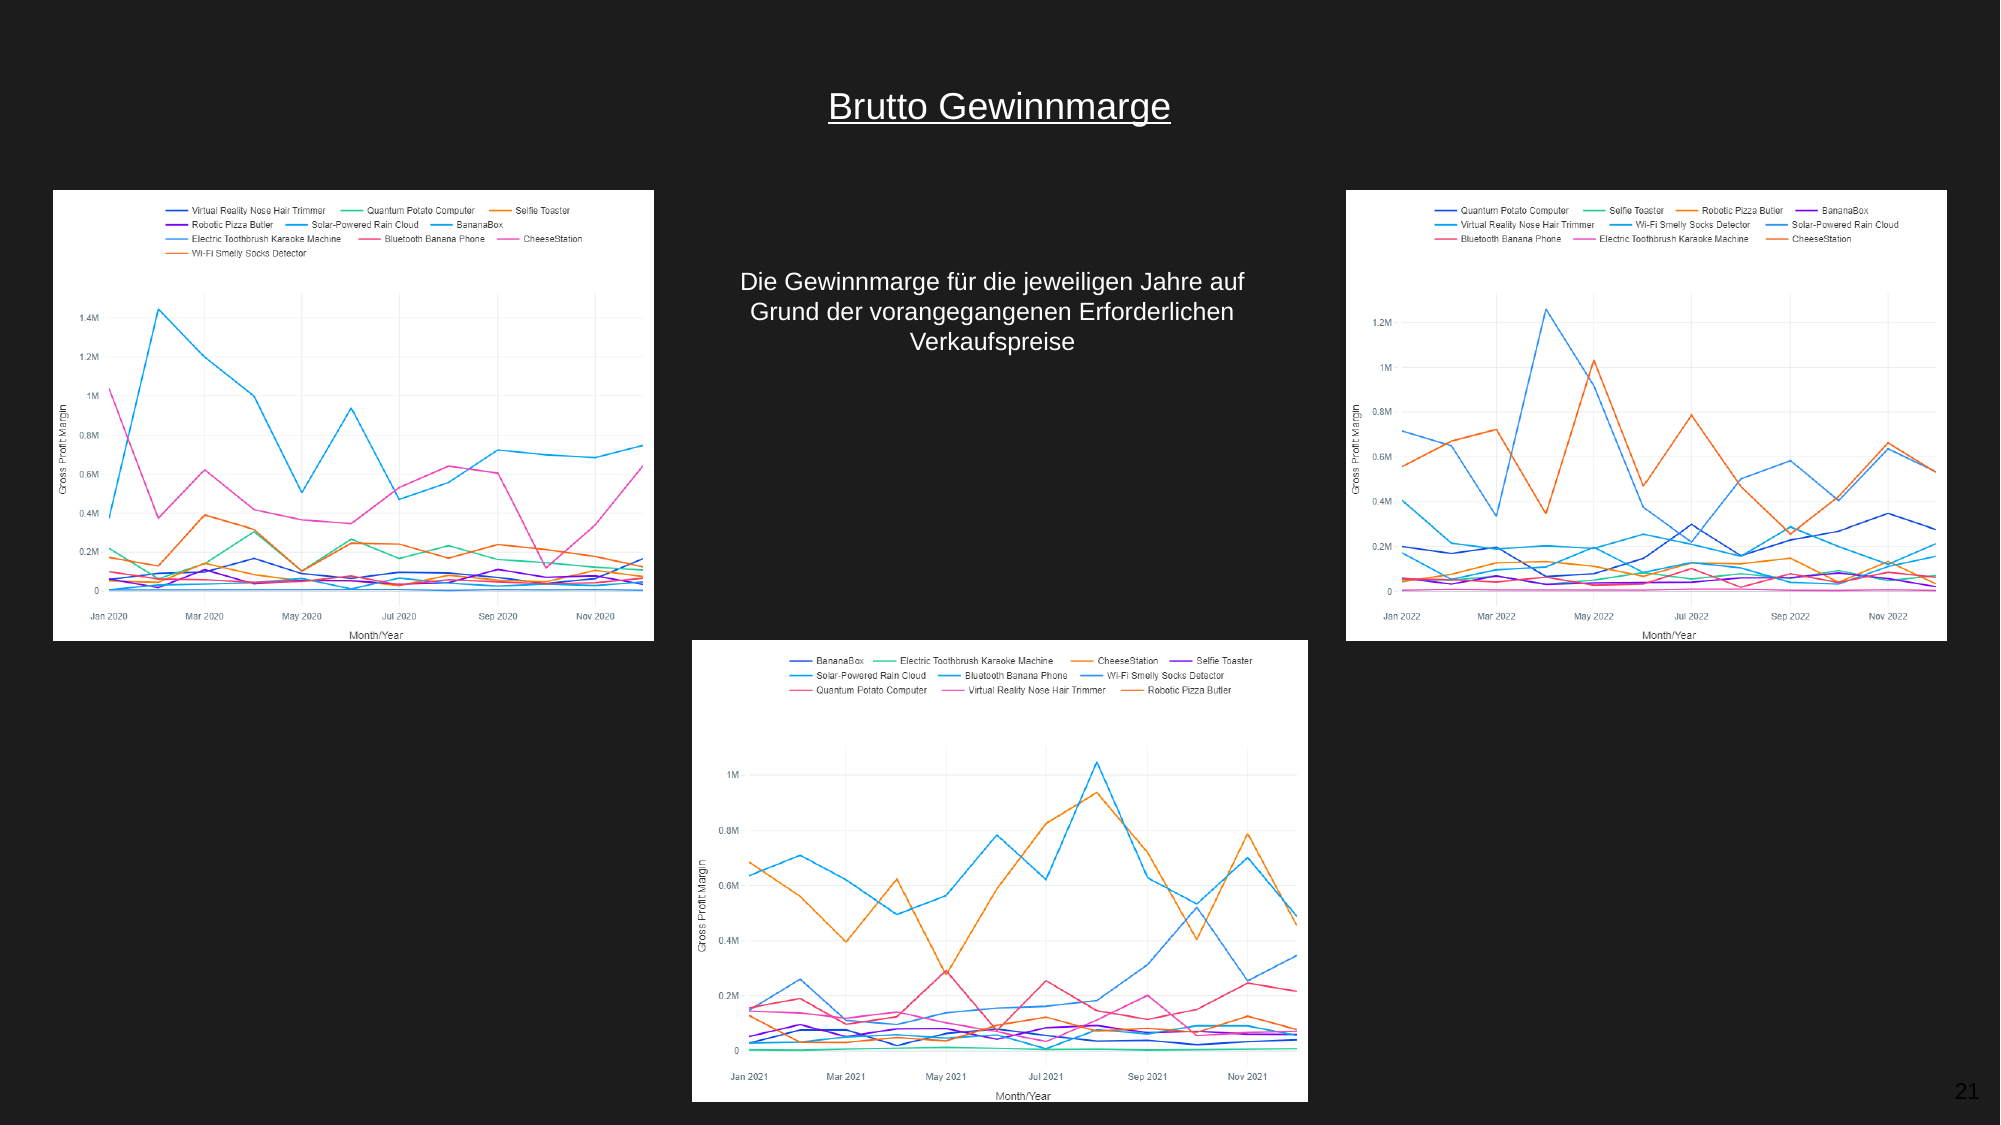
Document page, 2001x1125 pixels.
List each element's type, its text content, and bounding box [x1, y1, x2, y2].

picture [692, 640, 1308, 1102]
picture [1345, 190, 1947, 641]
text_box Die Gewinnmarge für die jeweiligen Jahre auf Grund der vorangegangenen Erforderlichen Verkaufspreise [692, 258, 1293, 363]
picture [53, 190, 655, 641]
text_box Brutto Gewinnmarge [813, 74, 1187, 135]
slide_number 21 [1940, 1068, 2000, 1118]
